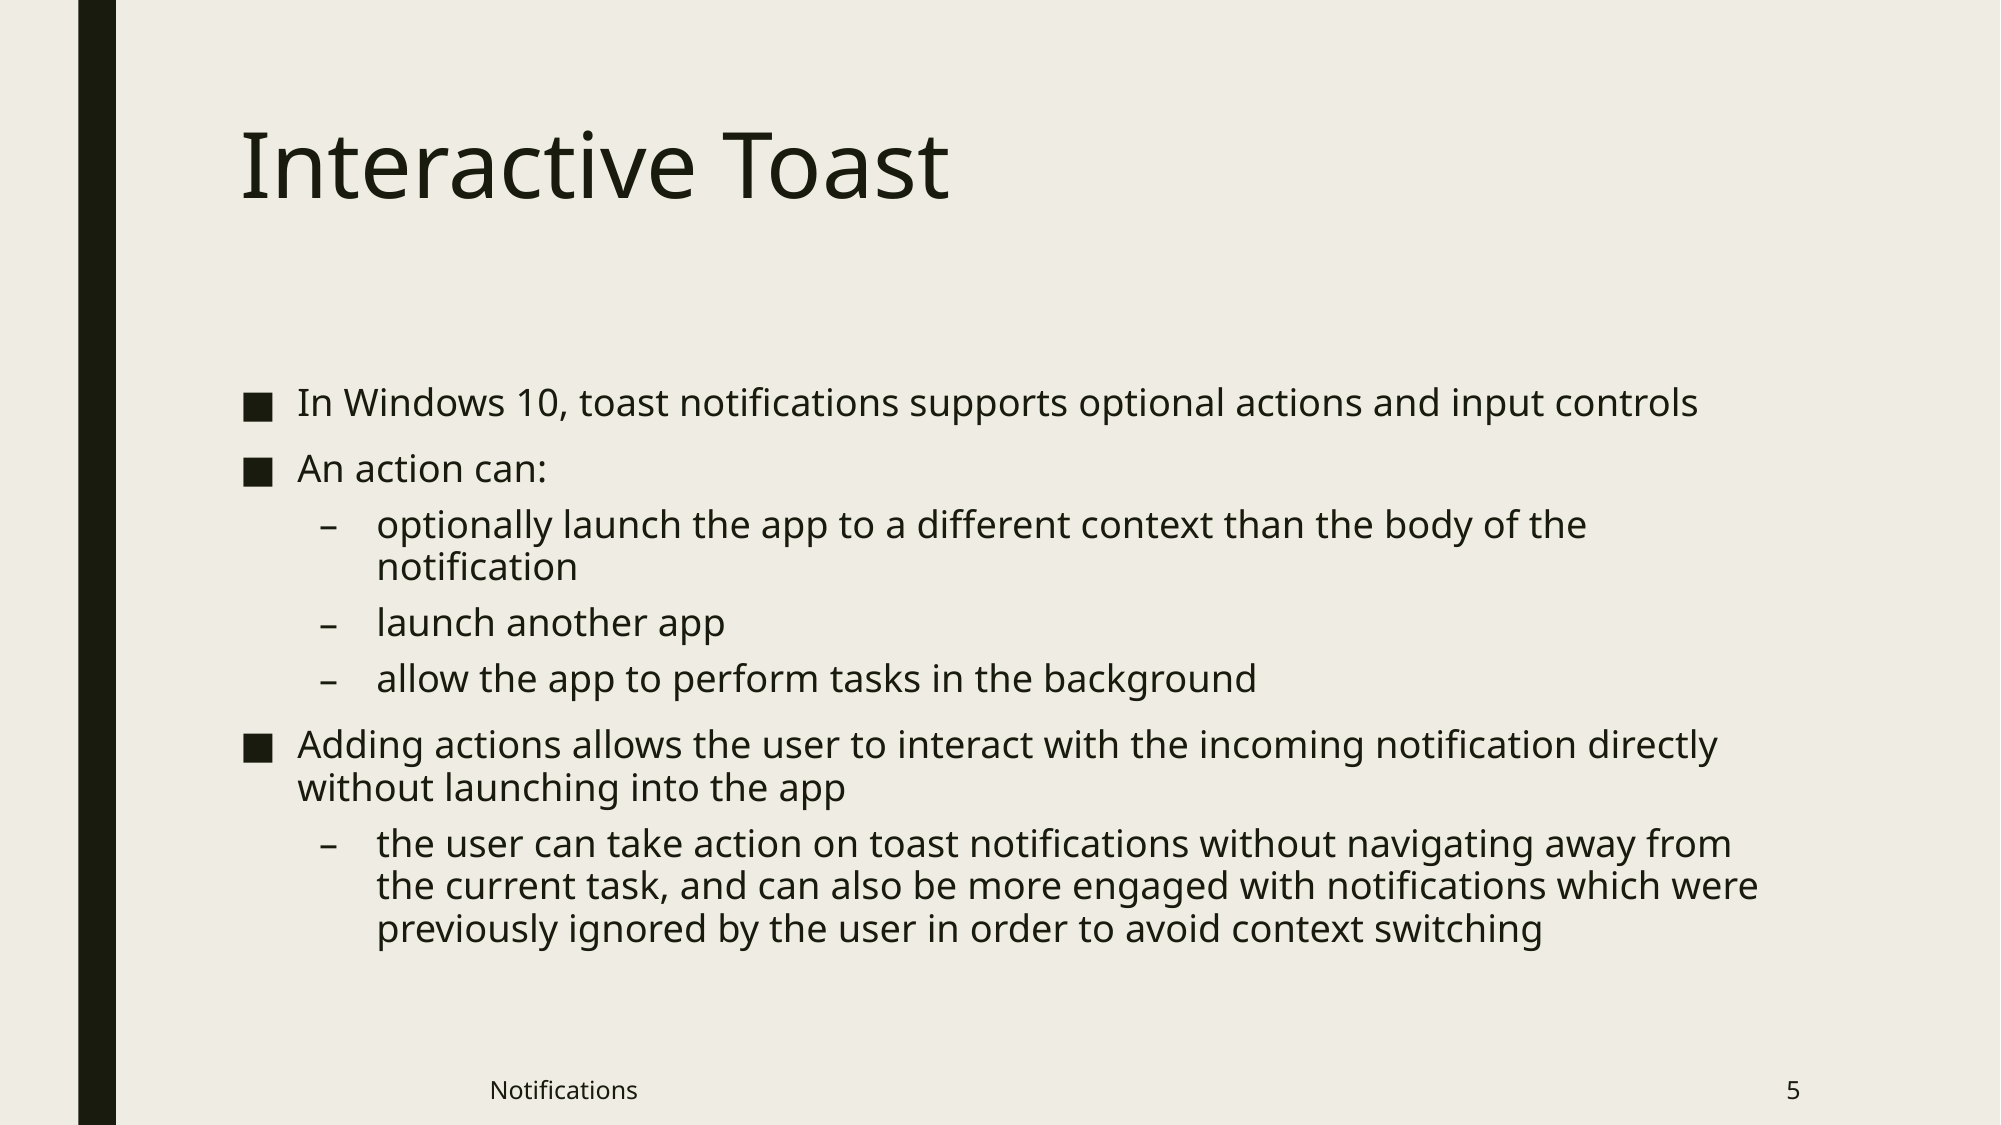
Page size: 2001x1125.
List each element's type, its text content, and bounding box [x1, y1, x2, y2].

footer Notifications [474, 1058, 1505, 1125]
title Interactive Toast [225, 112, 1800, 357]
list In Windows 10, toast notifications supports optional actions and input controls An action can: optionally launch the app to a different context than the body of the notification launch another app allow the app to perform tasks in the background Adding actions allows the user to interact with the incoming notification directly without launching into the app the user can take action on toast notifications without navigating away from the current task, and can also be more engaged with notifications which were previously ignored by the user in order to avoid context switching [225, 375, 1800, 963]
slide_number 5 [1553, 1058, 1816, 1125]
